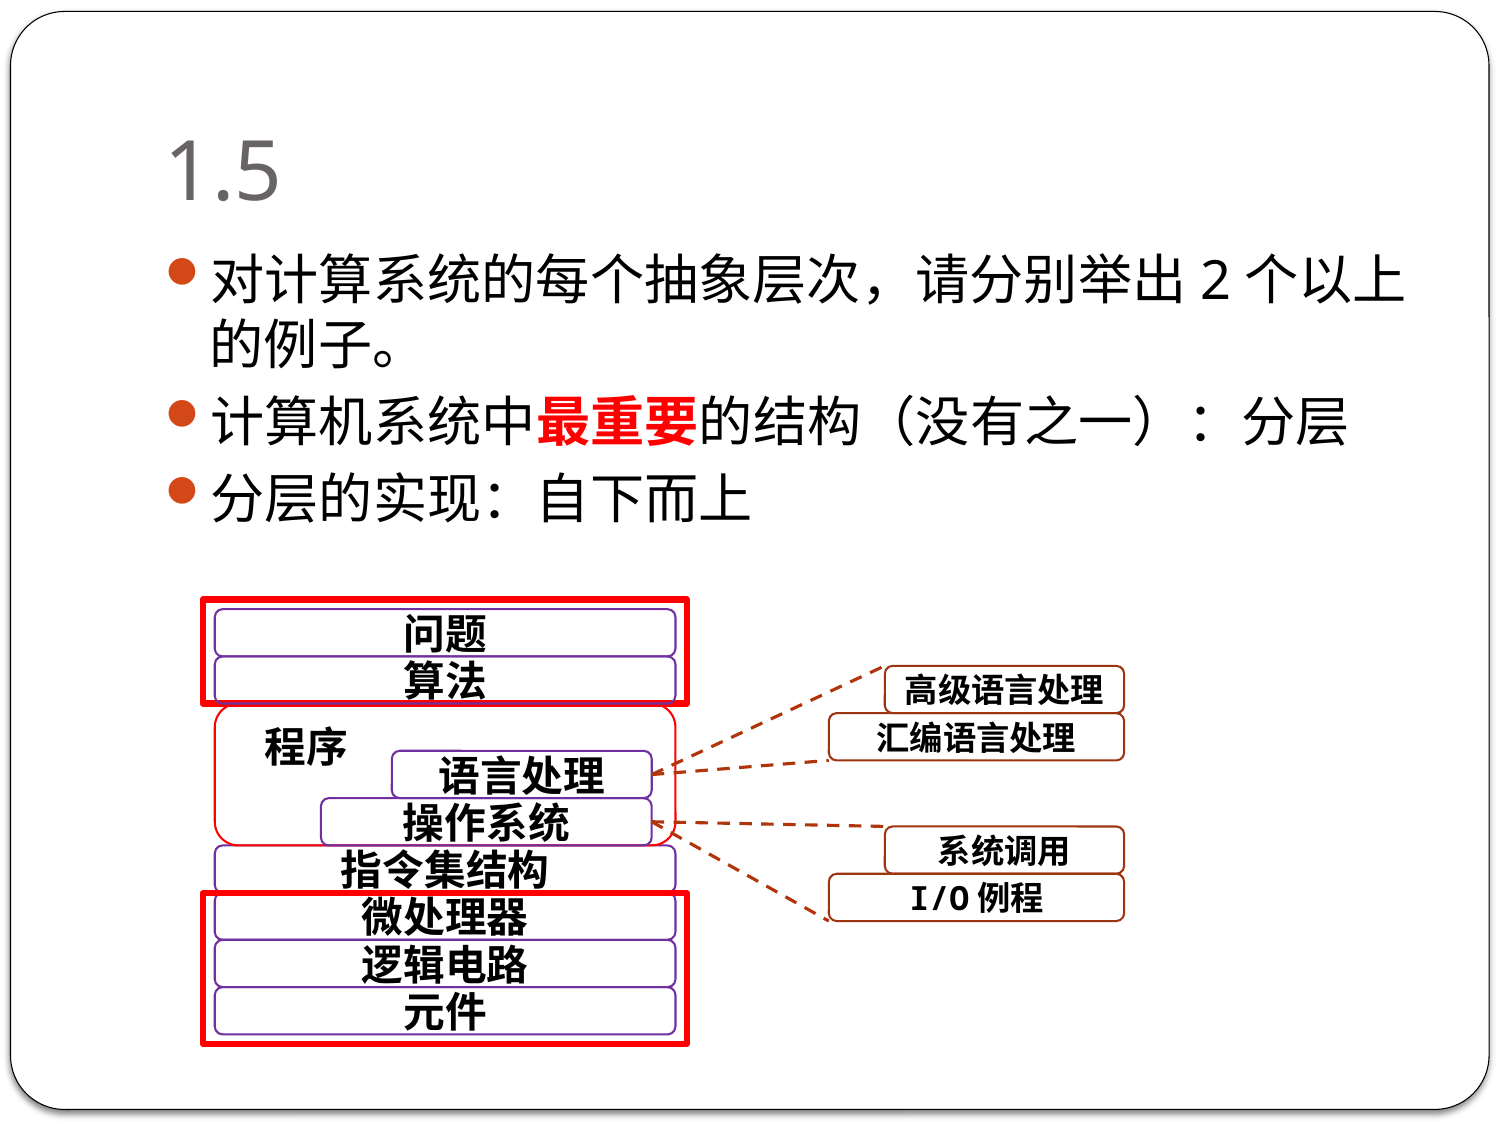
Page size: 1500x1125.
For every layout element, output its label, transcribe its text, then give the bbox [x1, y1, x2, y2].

title 1.5 [150, 45, 1425, 233]
list 对计算系统的每个抽象层次，请分别举出2个以上的例子。 计算机系统中最重要的结构（没有之一）：分层 分层的实现：自下而上 [150, 237, 1425, 988]
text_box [202, 599, 1125, 1044]
